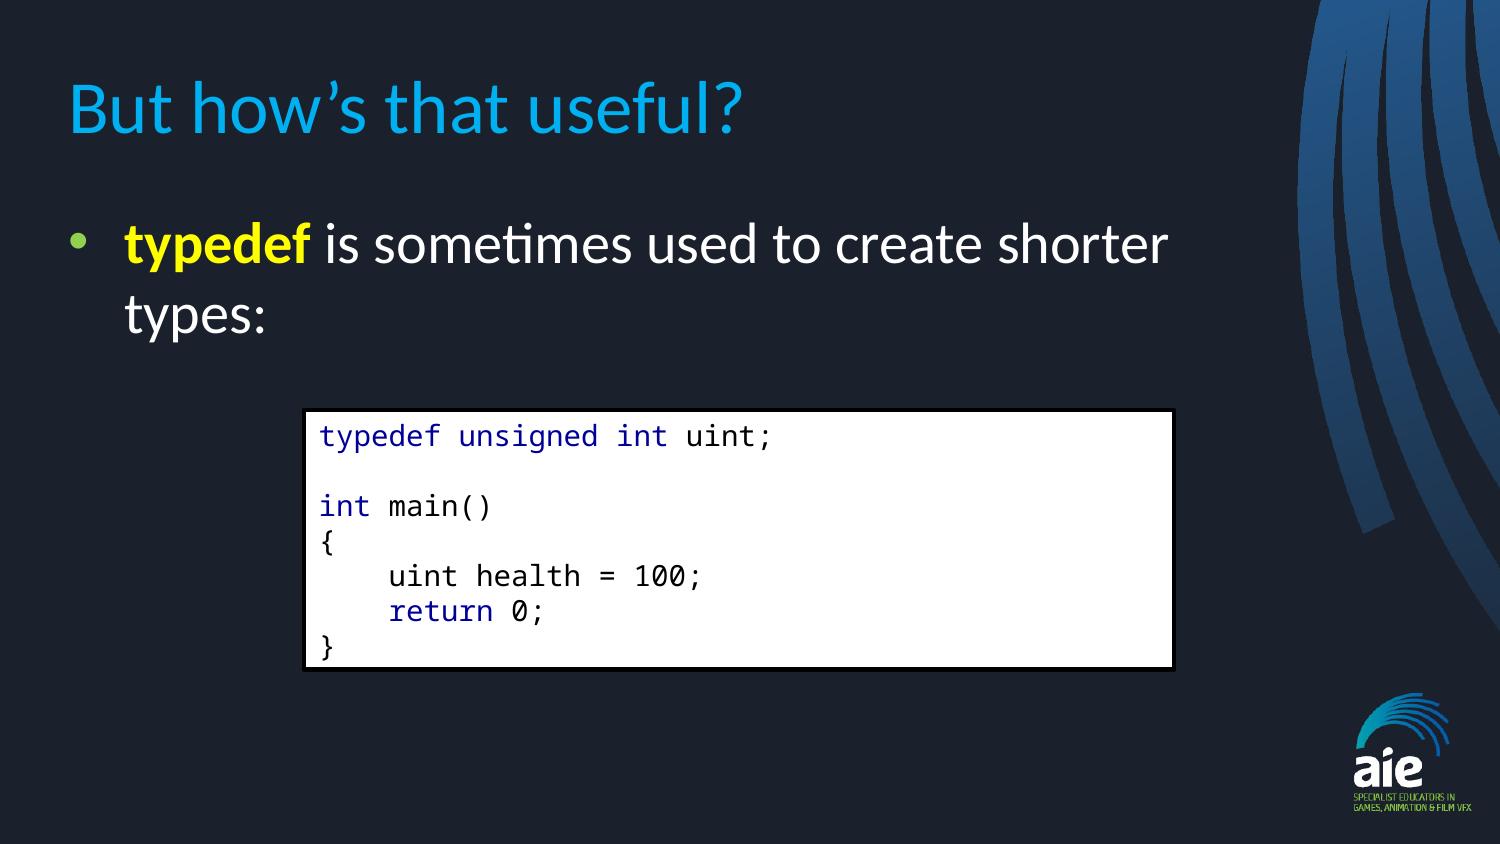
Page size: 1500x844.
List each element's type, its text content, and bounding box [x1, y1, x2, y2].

title But how’s that useful? [53, 33, 1425, 175]
text_box typedef unsigned int uint; int main() { uint health = 100; return 0; } [302, 408, 1176, 672]
list typedef is sometimes used to create shorter types: [53, 197, 1329, 753]
picture [0, 0, 1500, 844]
